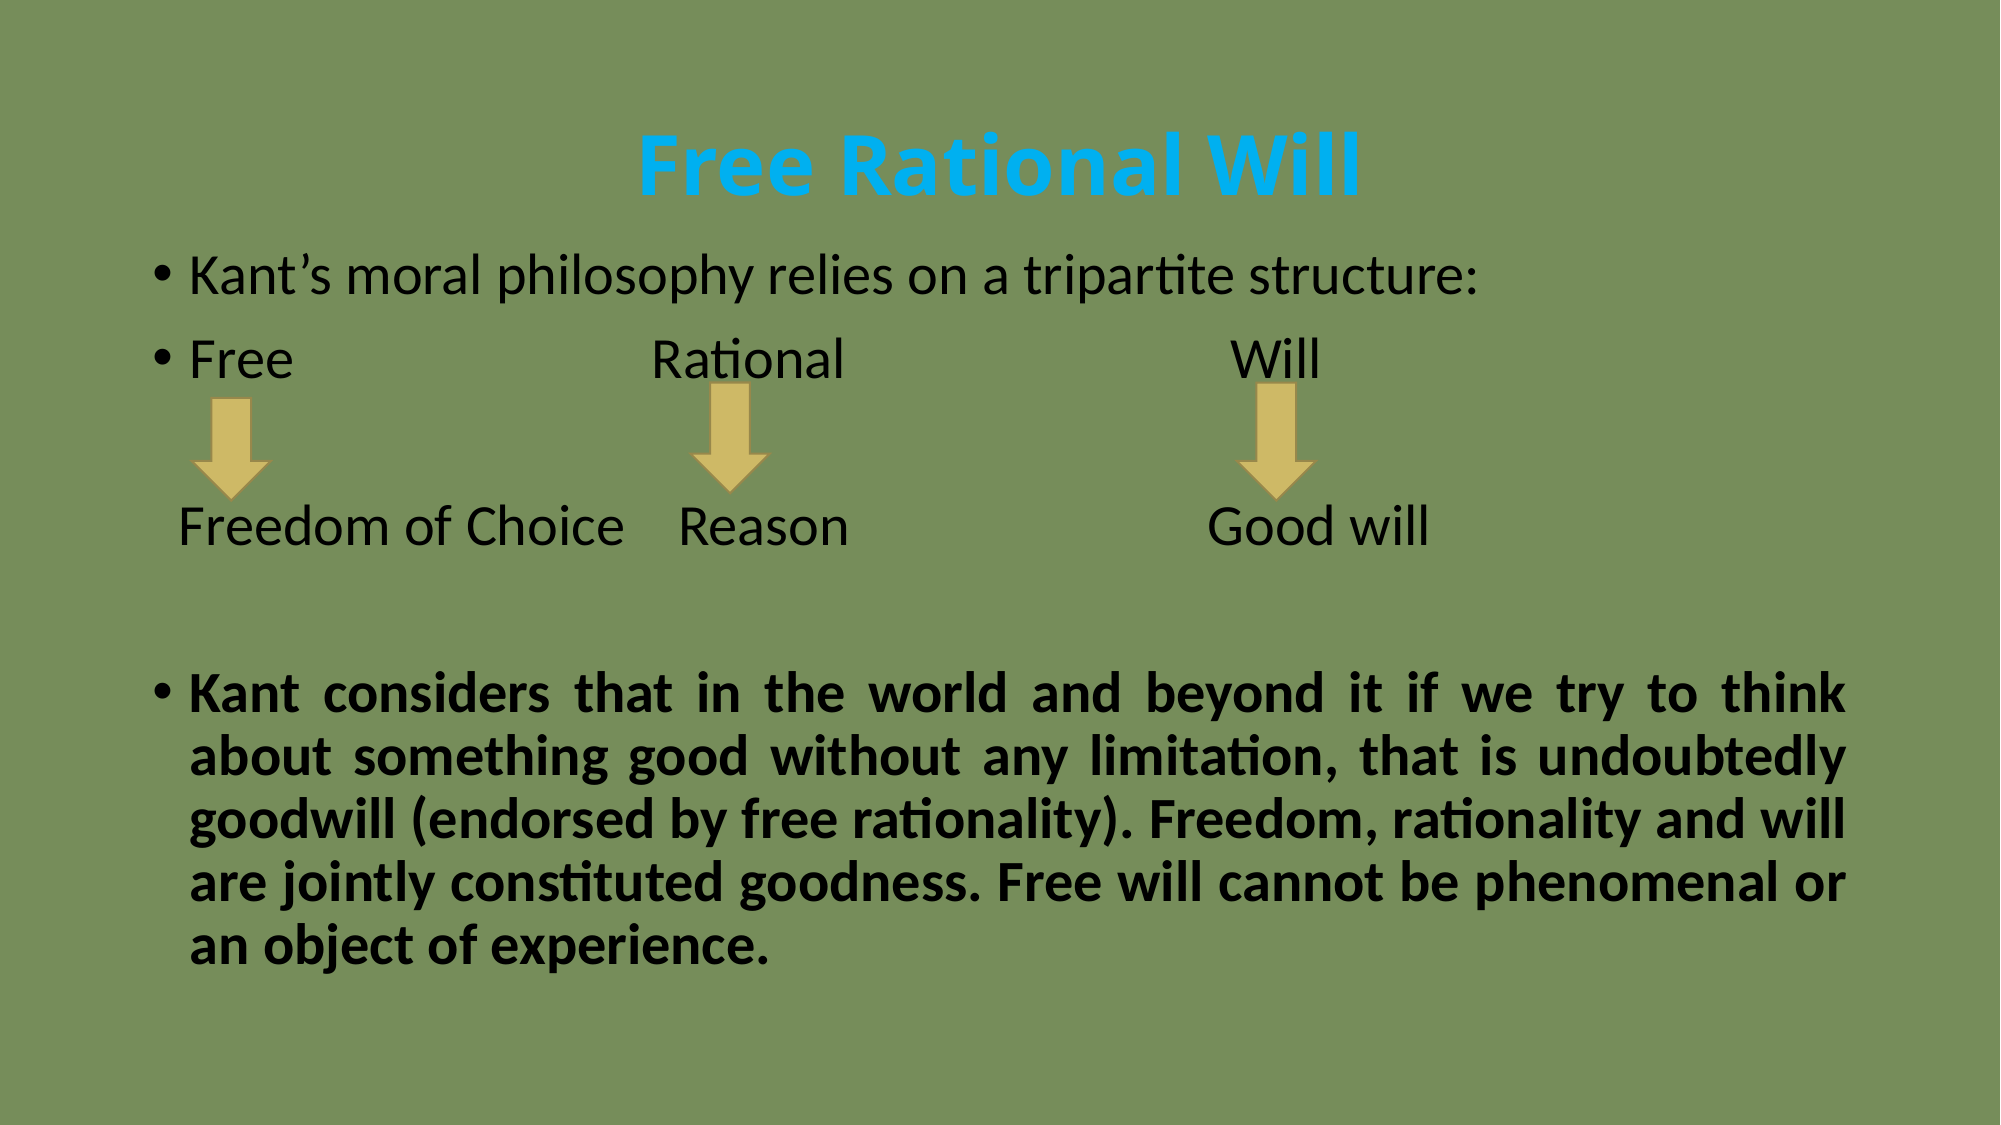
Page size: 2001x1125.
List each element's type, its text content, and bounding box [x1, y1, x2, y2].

text_box [189, 396, 274, 503]
text_box [687, 381, 773, 495]
text_box [1234, 381, 1319, 503]
title Free Rational Will [137, 59, 1863, 236]
list Kant’s moral philosophy relies on a tripartite structure: Free Rational Will Freedom of Choice Reason Good will Kant considers that in the world and beyond it if we try to think about something good without any limitation, that is undoubtedly goodwill (endorsed by free rationality). Freedom, rationality and will are jointly constituted goodness. Free will cannot be phenomenal or an object of experience. [137, 236, 1863, 1014]
